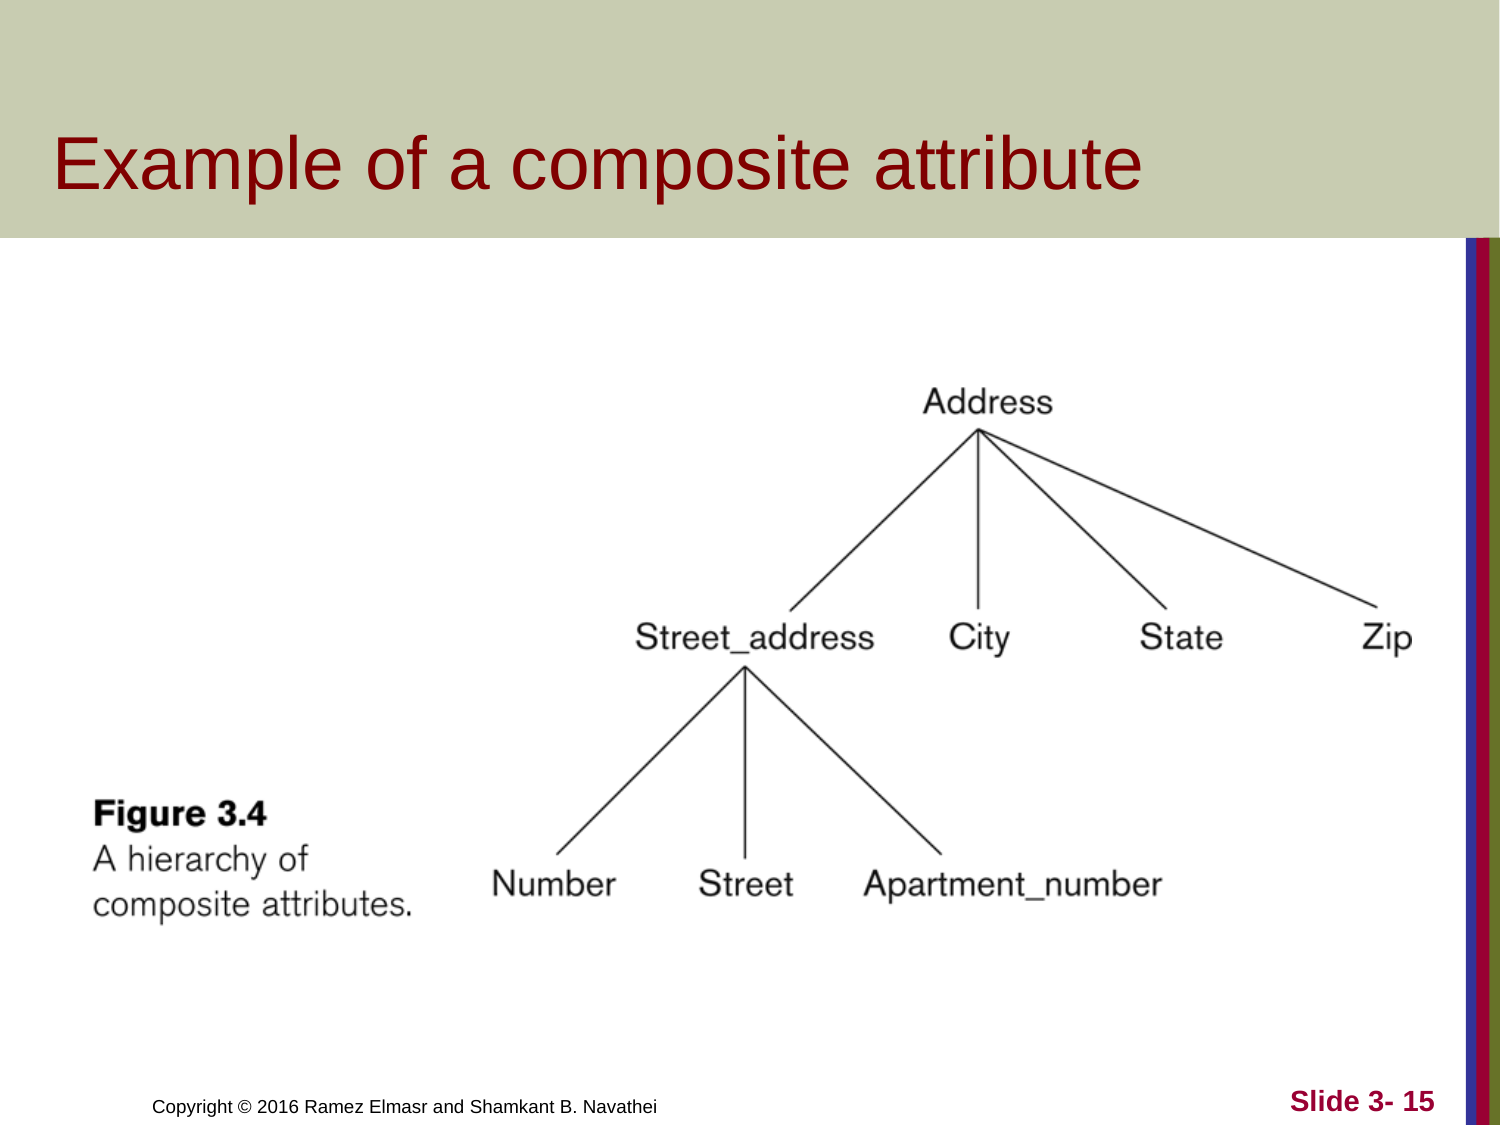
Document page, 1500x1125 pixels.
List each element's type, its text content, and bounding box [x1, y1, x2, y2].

picture [88, 387, 1412, 929]
slide_number Slide 3- [1137, 1049, 1451, 1125]
title Example of a composite attribute [37, 49, 1317, 213]
